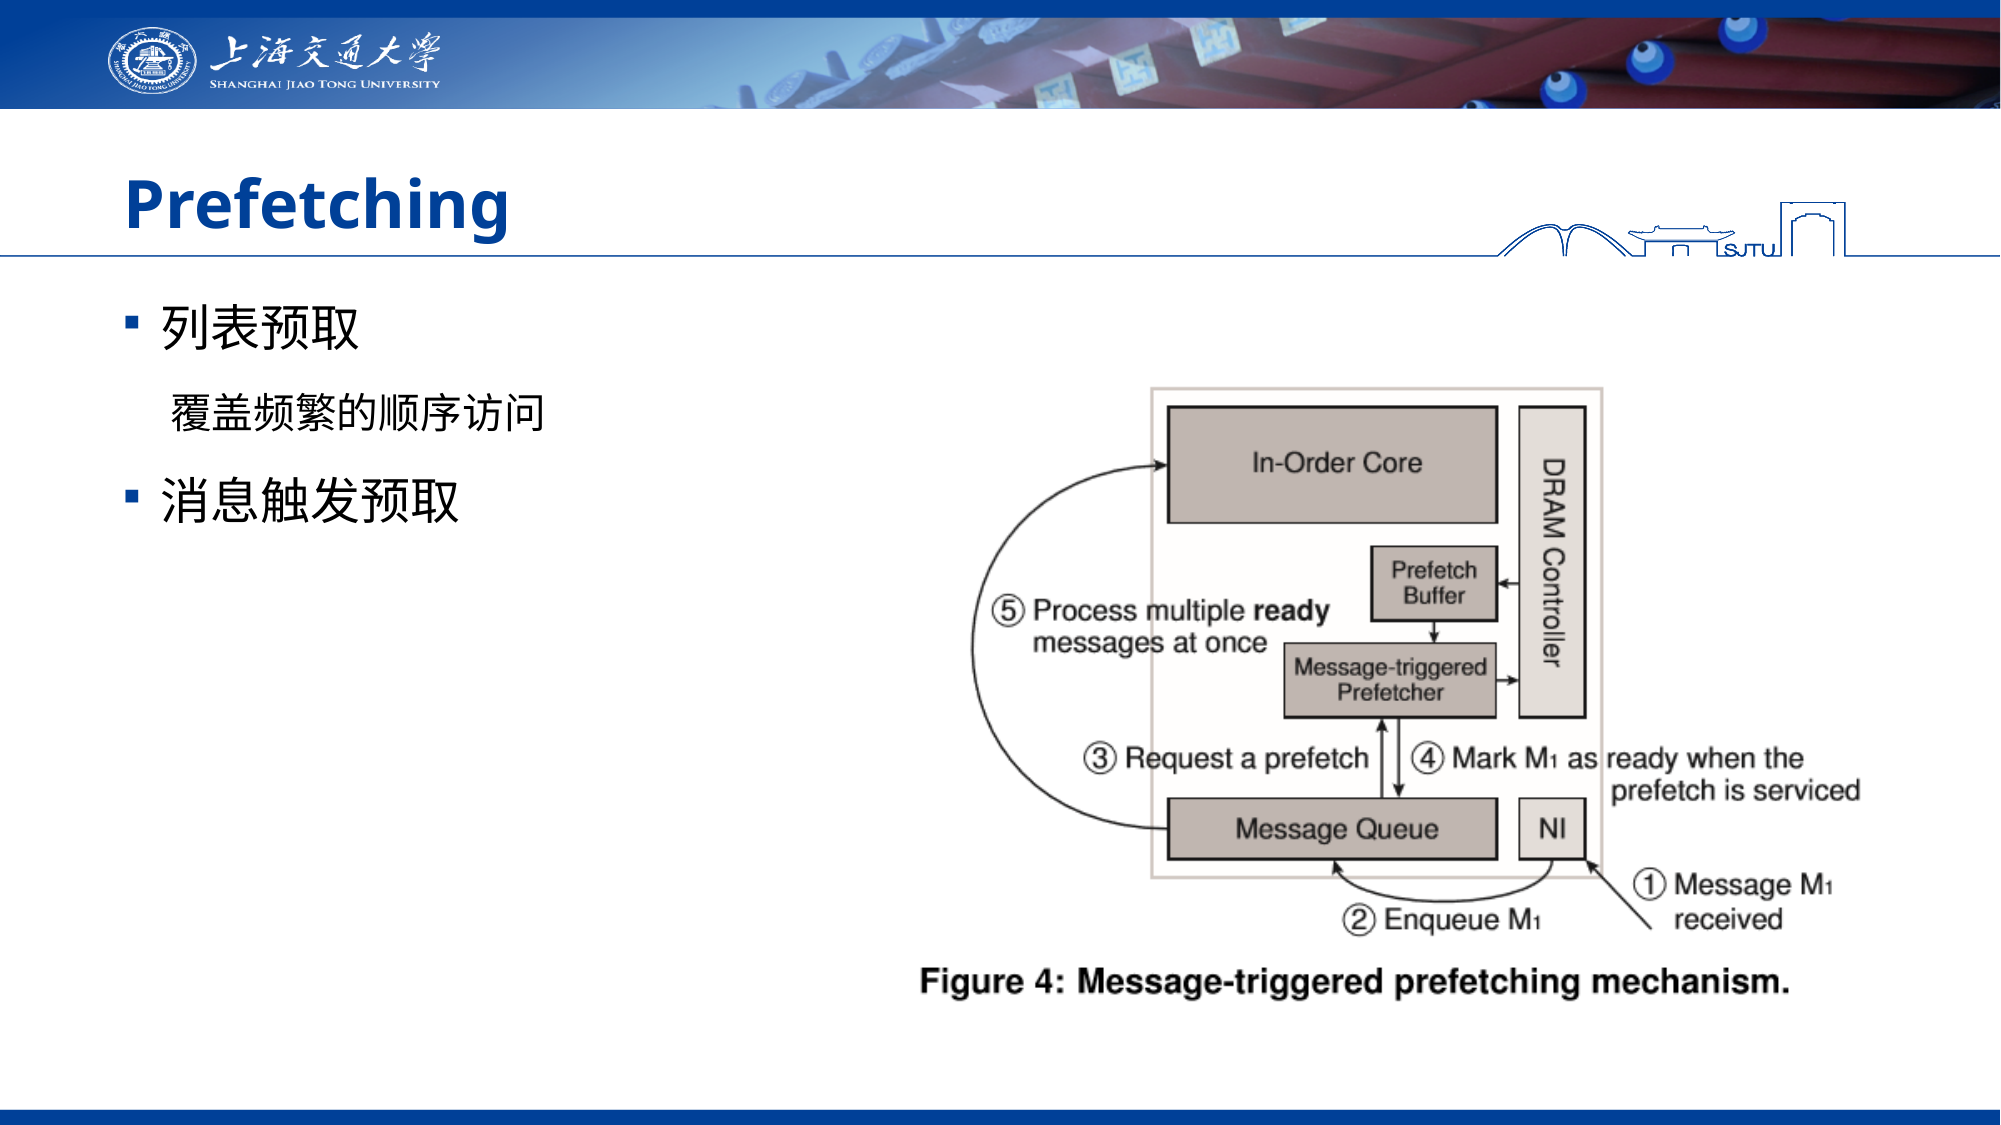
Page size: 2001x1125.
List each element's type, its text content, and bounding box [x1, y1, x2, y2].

picture [0, 0, 2001, 109]
title Prefetching [108, 159, 1940, 254]
list 列表预取 覆盖频繁的顺序访问 消息触发预取 [108, 276, 1940, 1084]
picture [854, 364, 1892, 1013]
